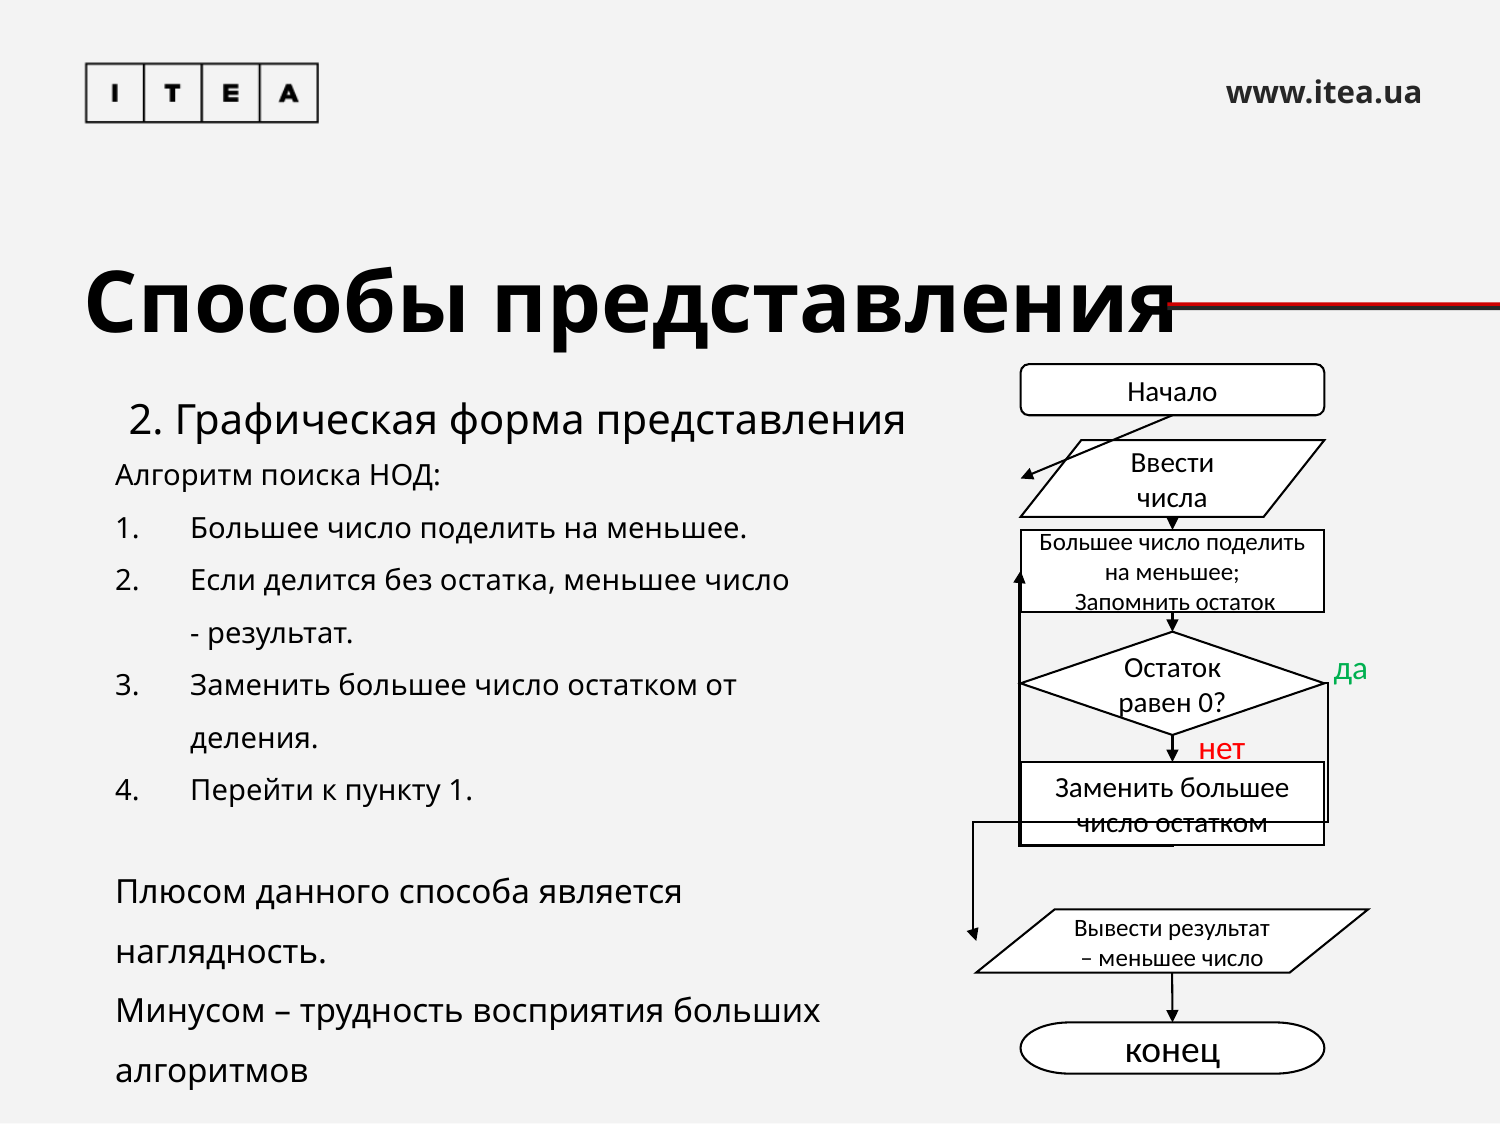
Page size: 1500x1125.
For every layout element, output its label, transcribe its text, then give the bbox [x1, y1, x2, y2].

slide_number 23 [1059, 1042, 1397, 1103]
text_box [1167, 302, 1500, 306]
text_box Плюсом данного способа является наглядность. Минусом – трудность восприятия больших алгоритмов [100, 842, 897, 1097]
text_box Алгоритм поиска НОД: Большее число поделить на меньшее. Если делится без остатка, меньшее число - результат. Заменить большее число остатком от деления. Перейти к пункту 1. [100, 431, 815, 814]
text_box 2. Графическая форма представления [113, 360, 1413, 450]
text_box [0, 0, 1500, 1124]
text_box www.itea.ua [1172, 66, 1477, 115]
picture [57, 49, 344, 133]
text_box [976, 364, 1379, 1074]
title Способы представления [68, 211, 1413, 399]
text_box [1167, 306, 1500, 311]
